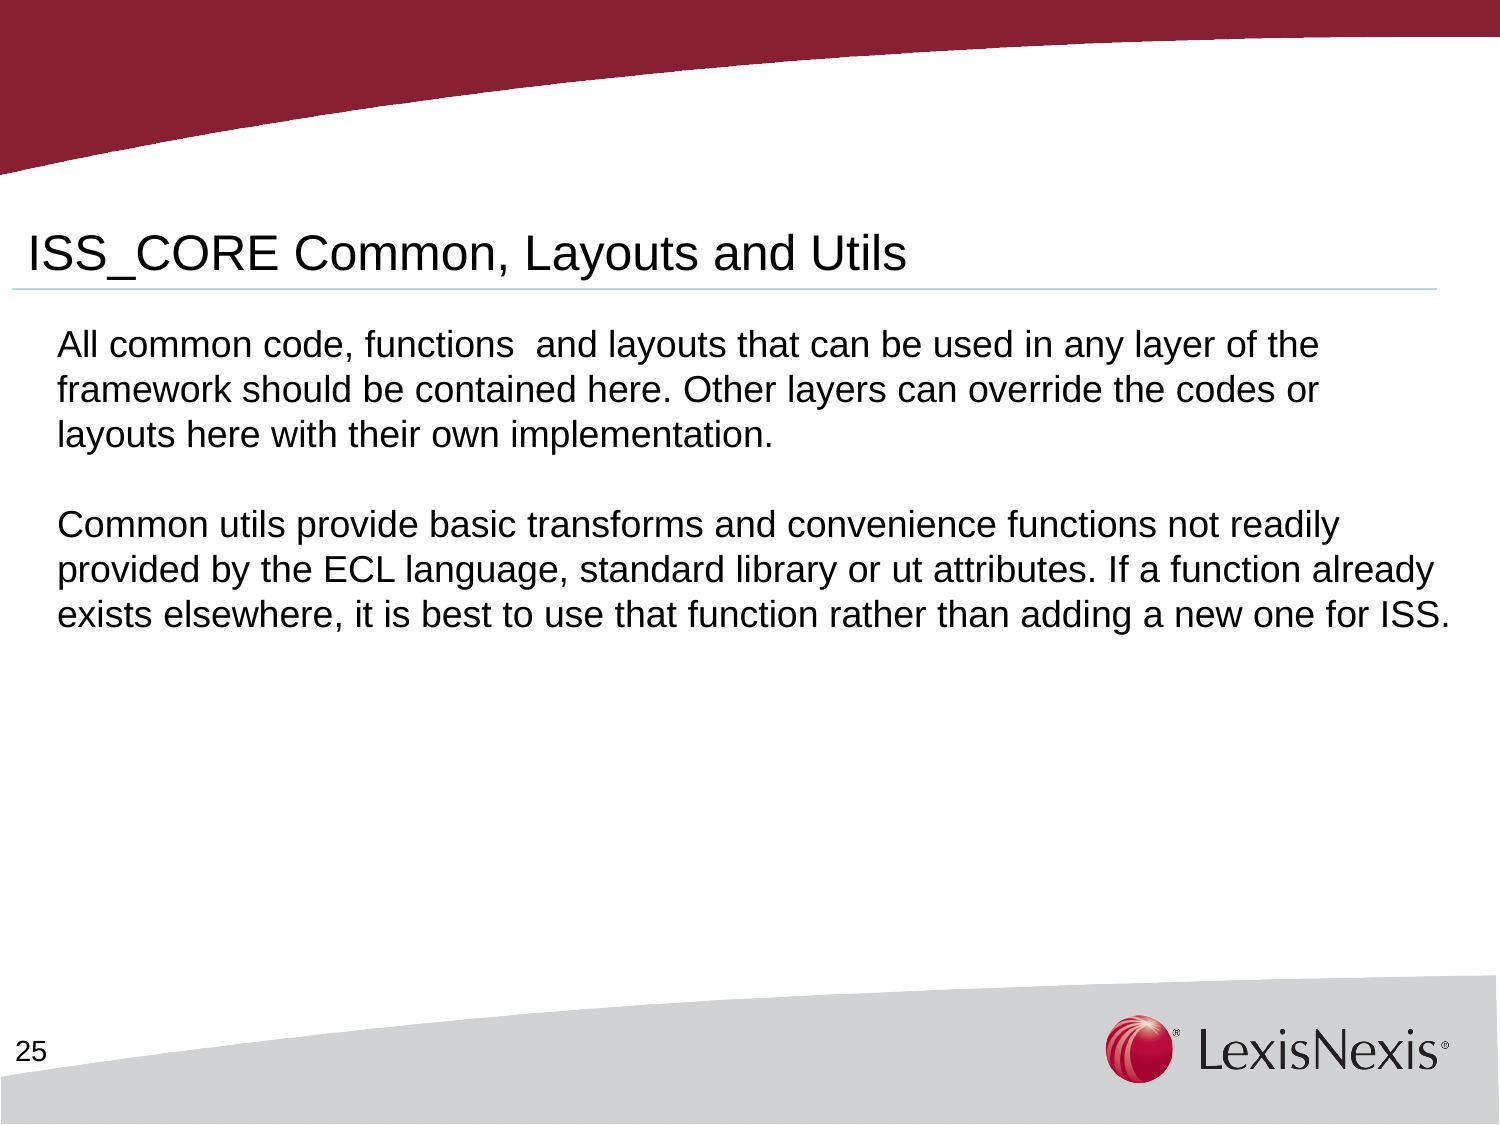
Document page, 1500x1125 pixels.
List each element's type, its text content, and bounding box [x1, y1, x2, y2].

picture [0, 0, 1500, 175]
text_box ISS_CORE Common, Layouts and Utils [12, 213, 1325, 288]
picture [0, 974, 1500, 1125]
text_box All common code, functions and layouts that can be used in any layer of the framework should be contained here. Other layers can override the codes or layouts here with their own implementation. Common utils provide basic transforms and convenience functions not readily provided by the ECL language, standard library or ut attributes. If a function already exists elsewhere, it is best to use that function rather than adding a new one for ISS. [42, 312, 1467, 643]
slide_number 25 [0, 1024, 351, 1104]
